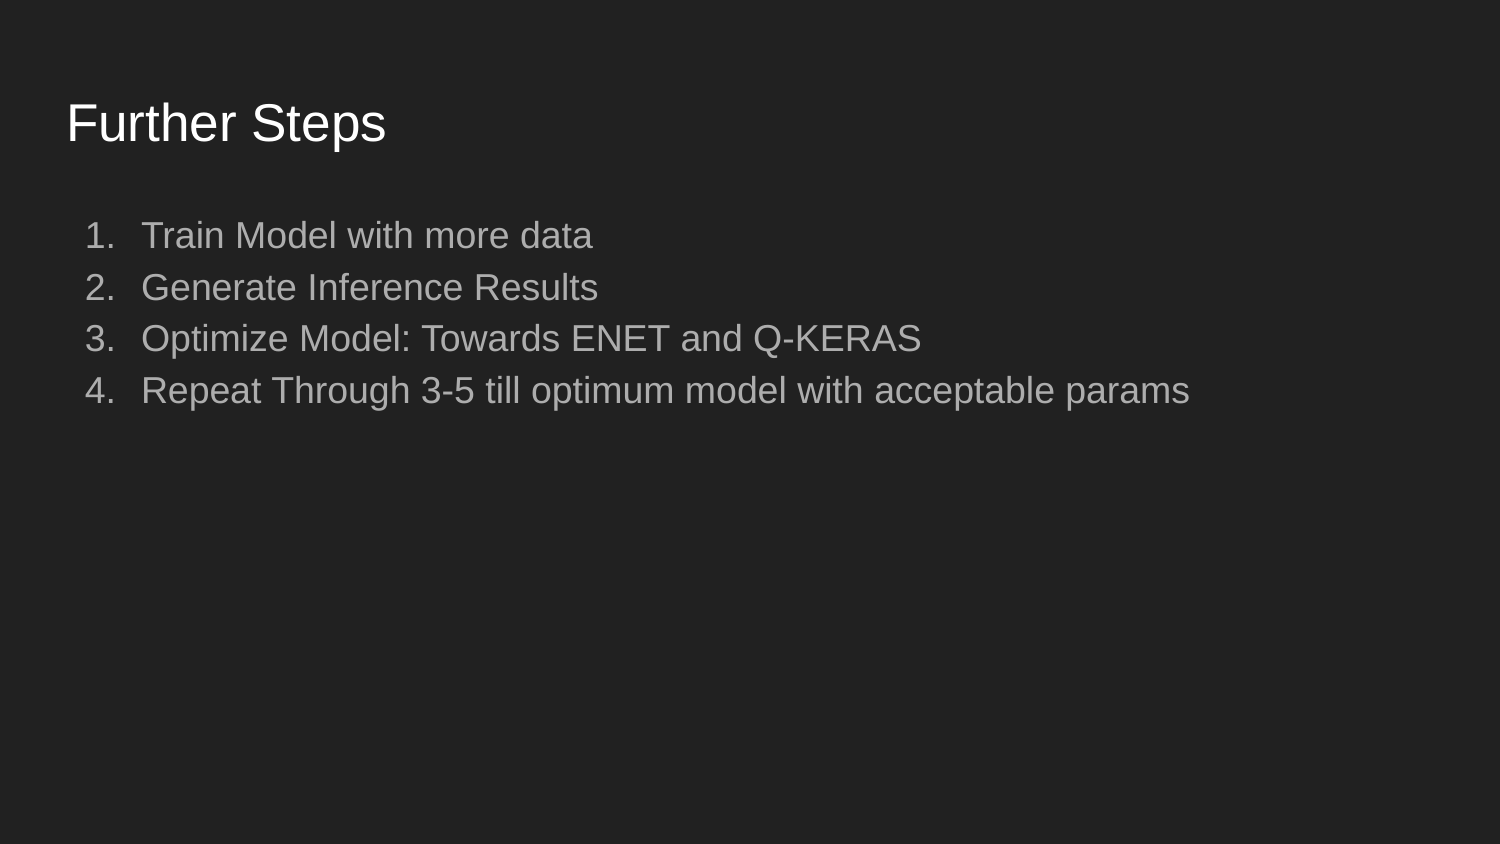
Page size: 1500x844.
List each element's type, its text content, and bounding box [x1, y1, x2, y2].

list Train Model with more data Generate Inference Results Optimize Model: Towards ENET and Q-KERAS Repeat Through 3-5 till optimum model with acceptable params [51, 189, 1449, 493]
title Further Steps [51, 72, 1449, 167]
